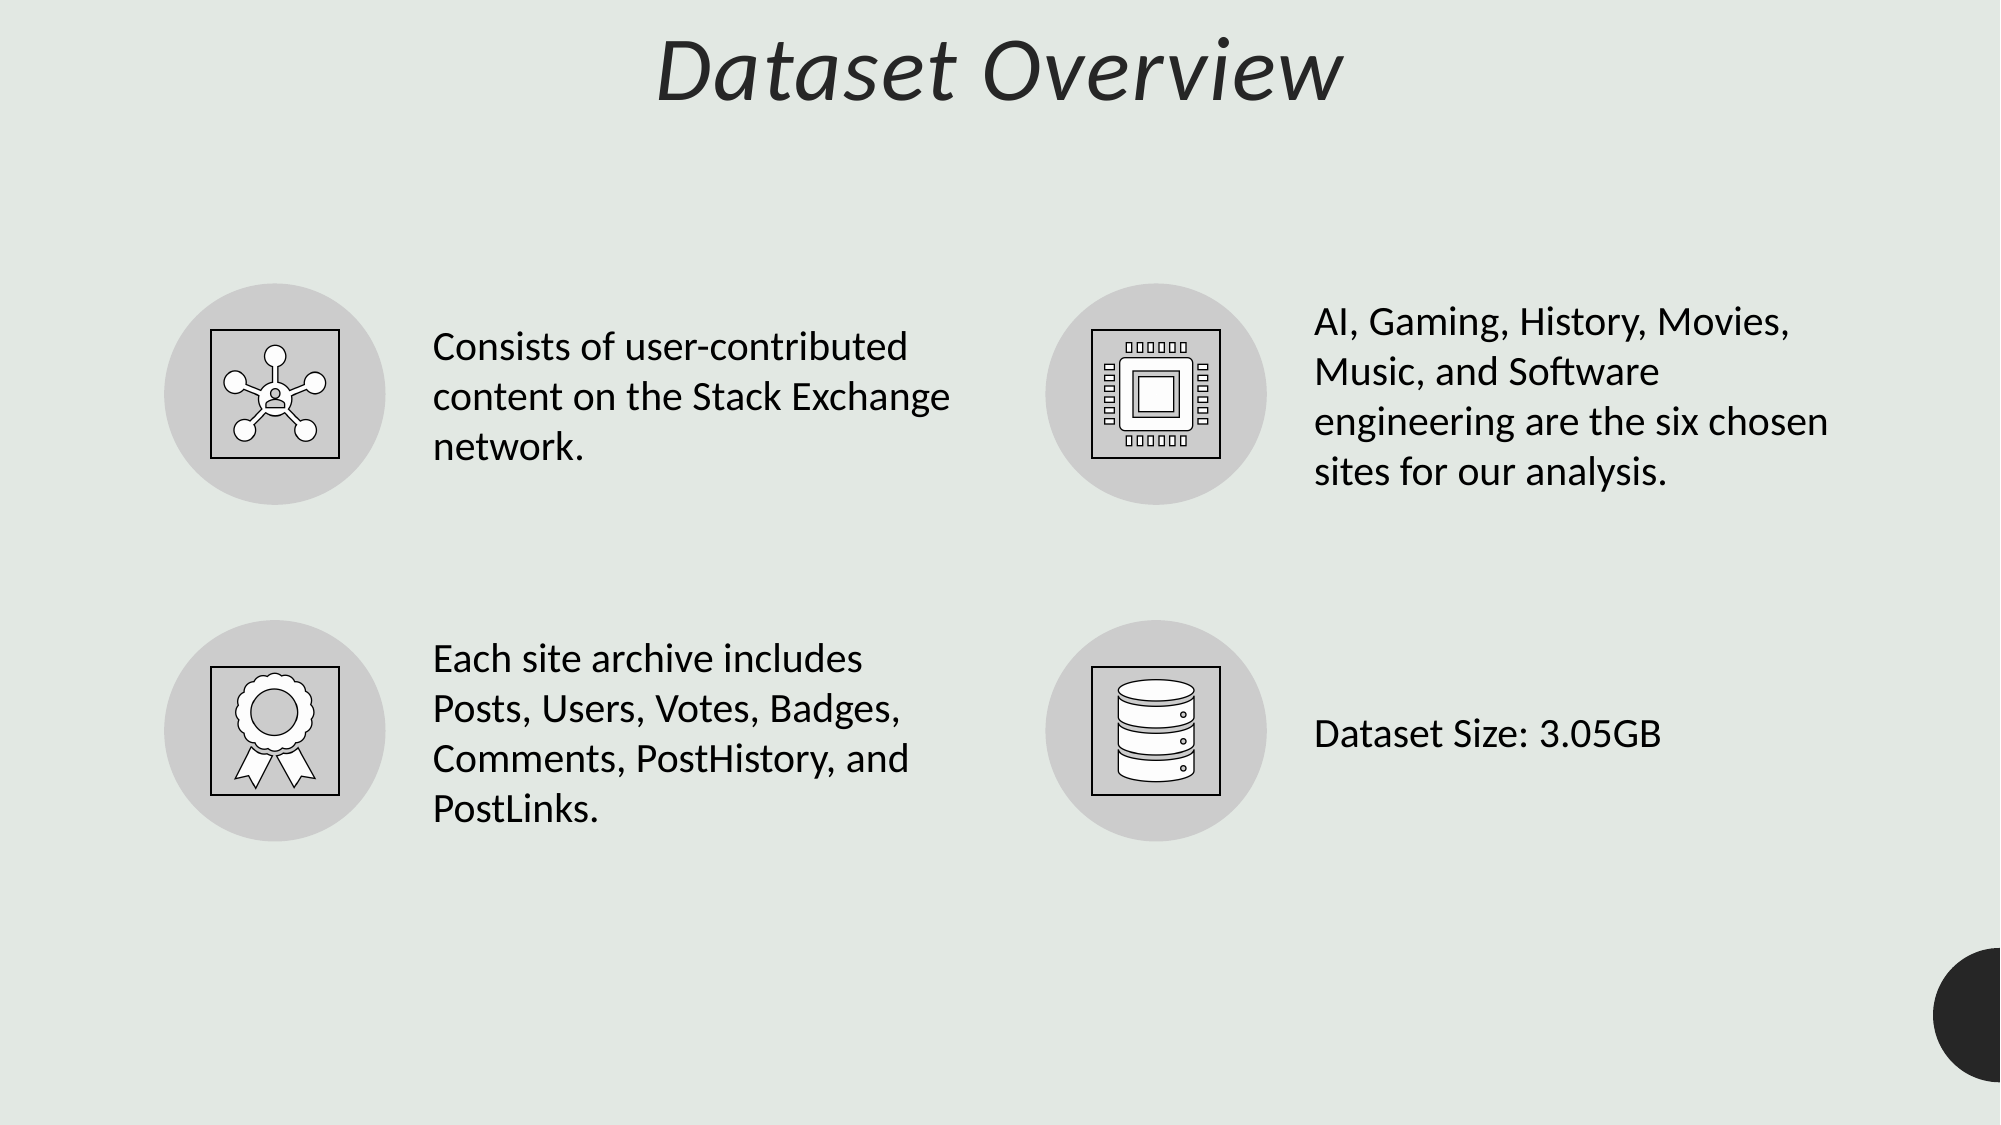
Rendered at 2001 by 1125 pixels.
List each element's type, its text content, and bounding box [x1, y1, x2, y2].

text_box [125, 223, 1875, 902]
title Dataset Overview [125, 13, 1875, 133]
